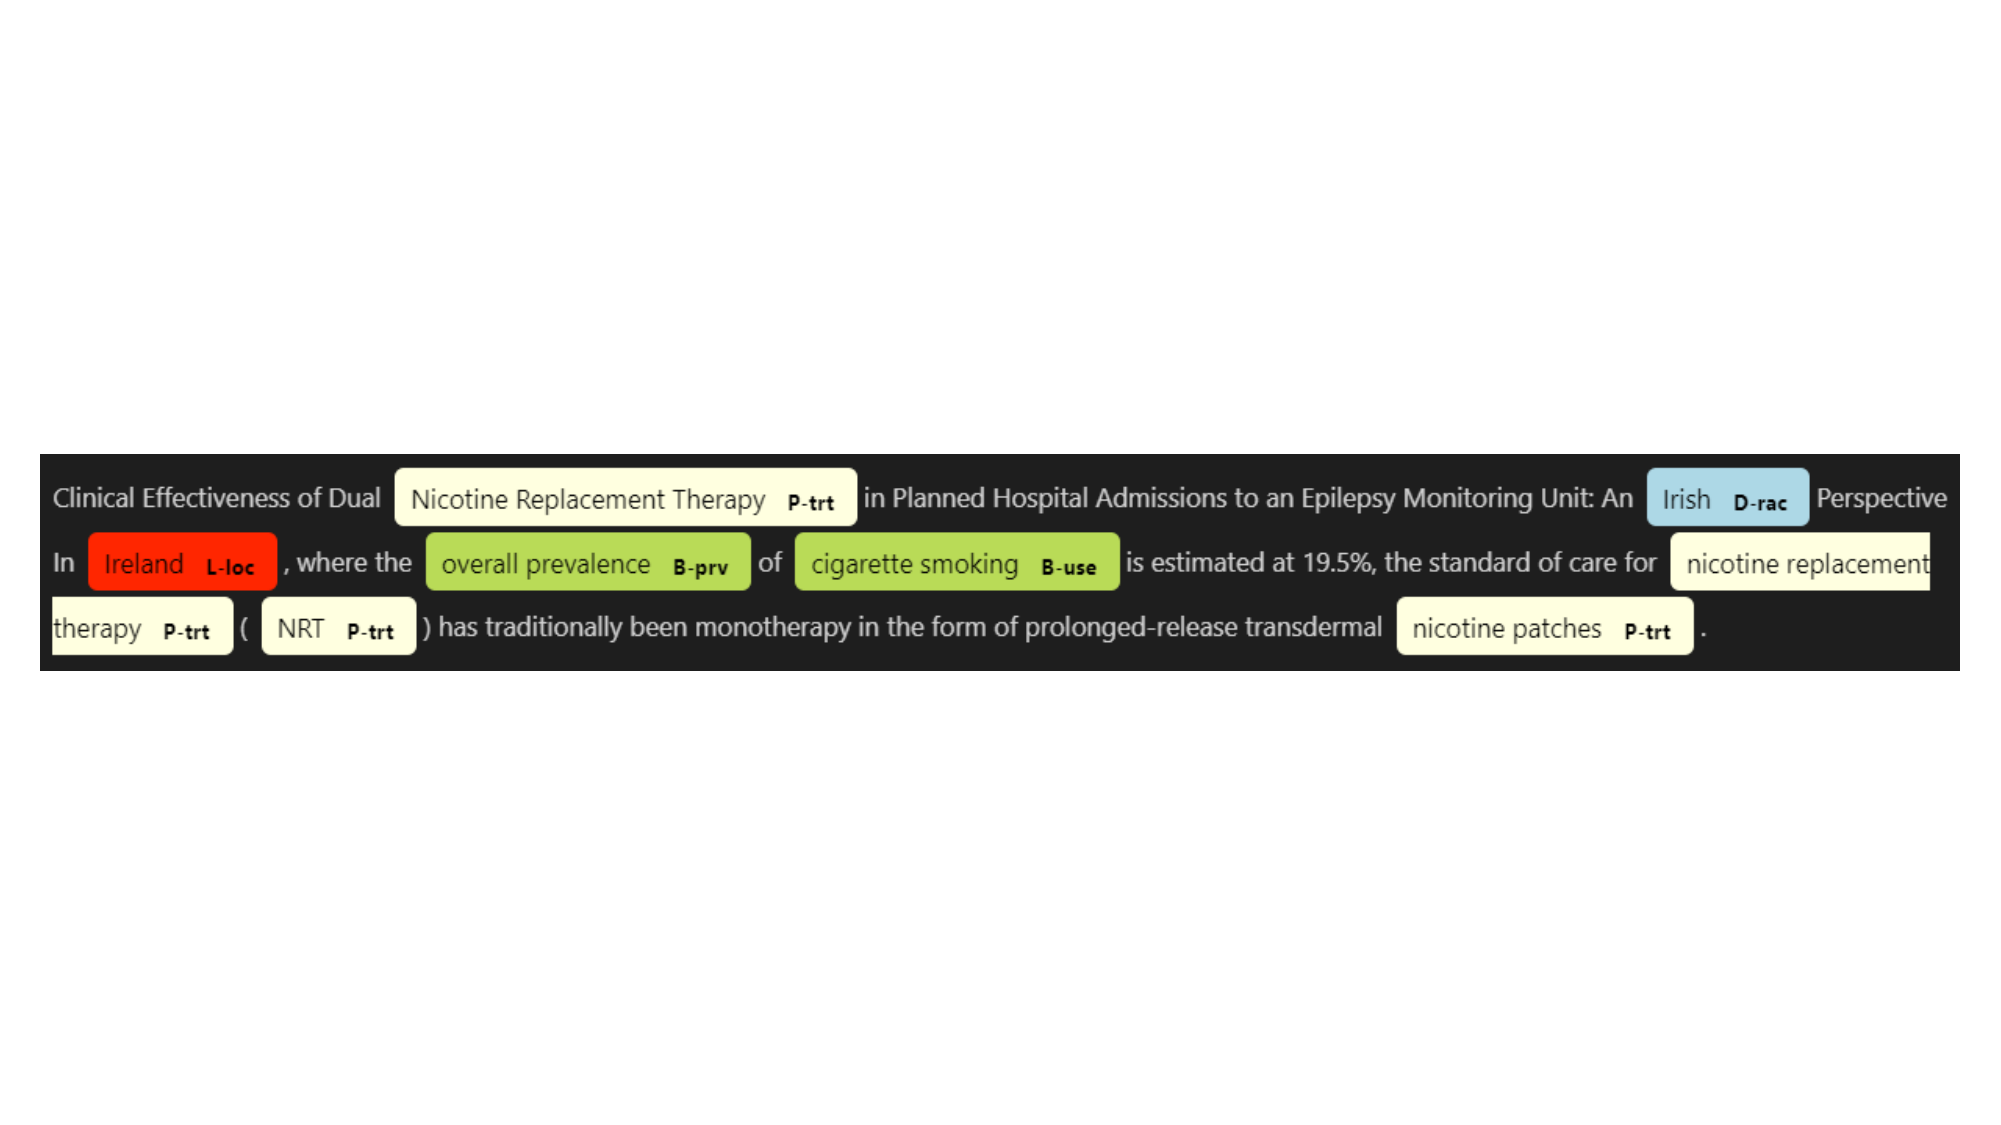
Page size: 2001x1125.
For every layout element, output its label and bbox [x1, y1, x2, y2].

picture [40, 454, 1960, 671]
